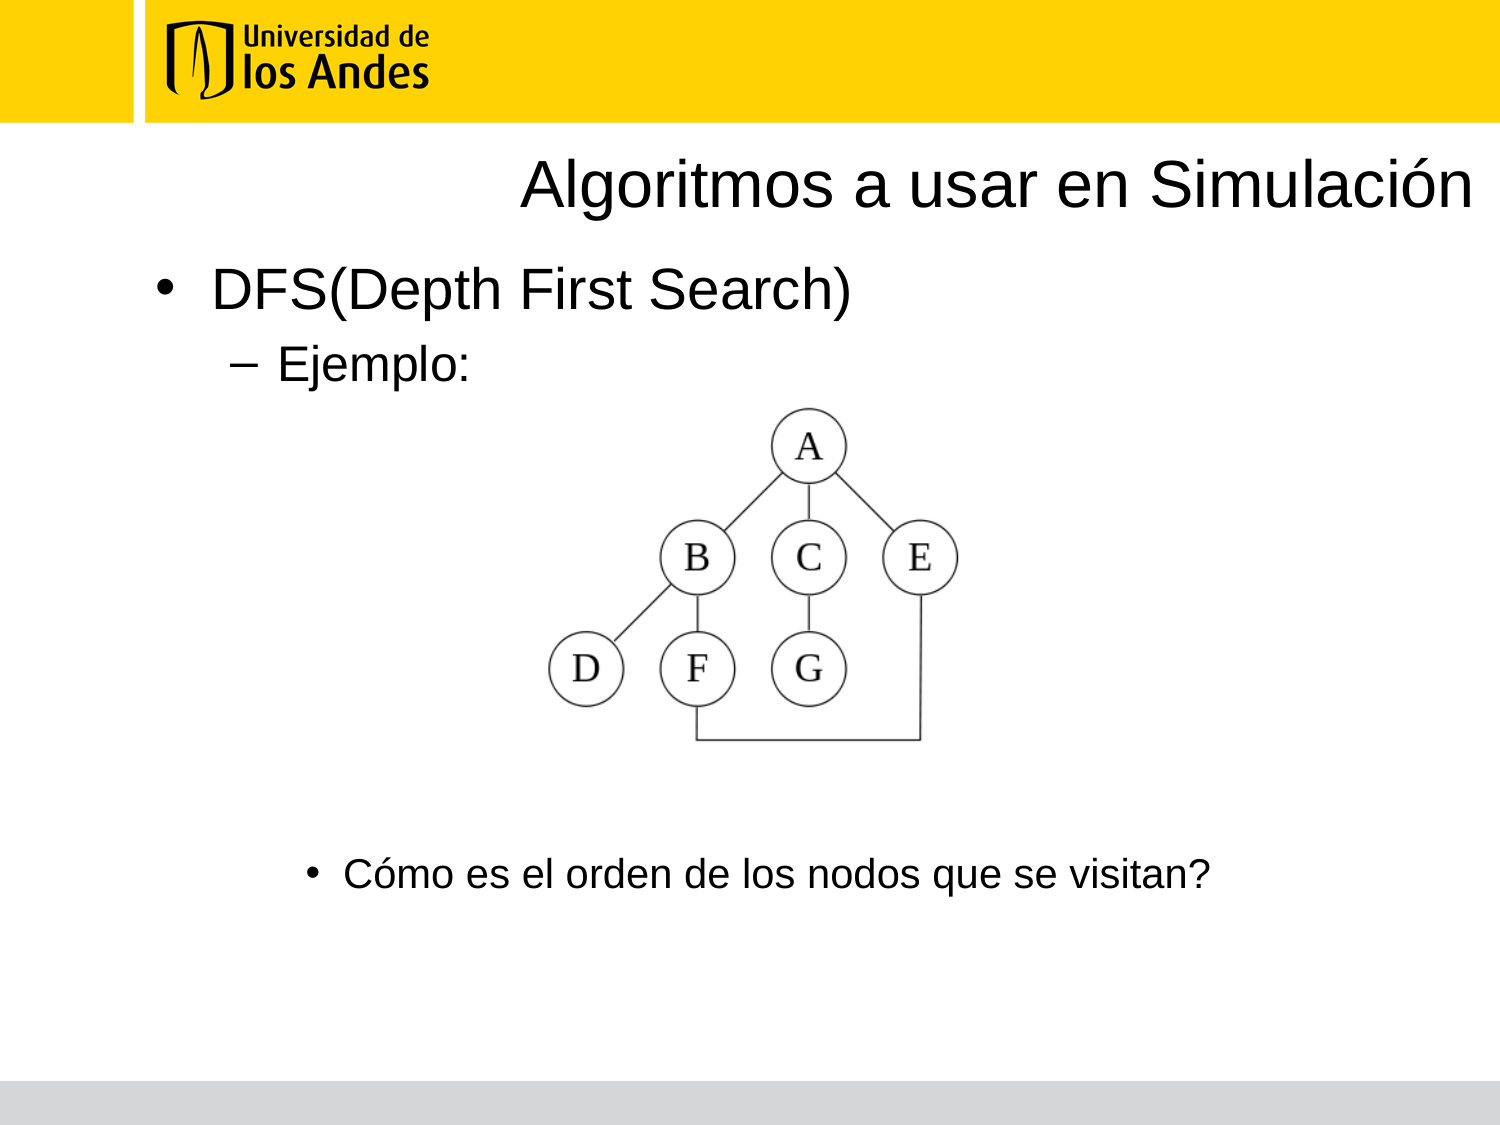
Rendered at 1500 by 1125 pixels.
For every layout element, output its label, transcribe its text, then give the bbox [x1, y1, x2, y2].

list DFS(Depth First Search) Ejemplo: Cómo es el orden de los nodos que se visitan? [140, 243, 1491, 1101]
picture [0, 0, 1500, 1081]
picture [537, 399, 976, 747]
title Algoritmos a usar en Simulación [140, 125, 1491, 238]
